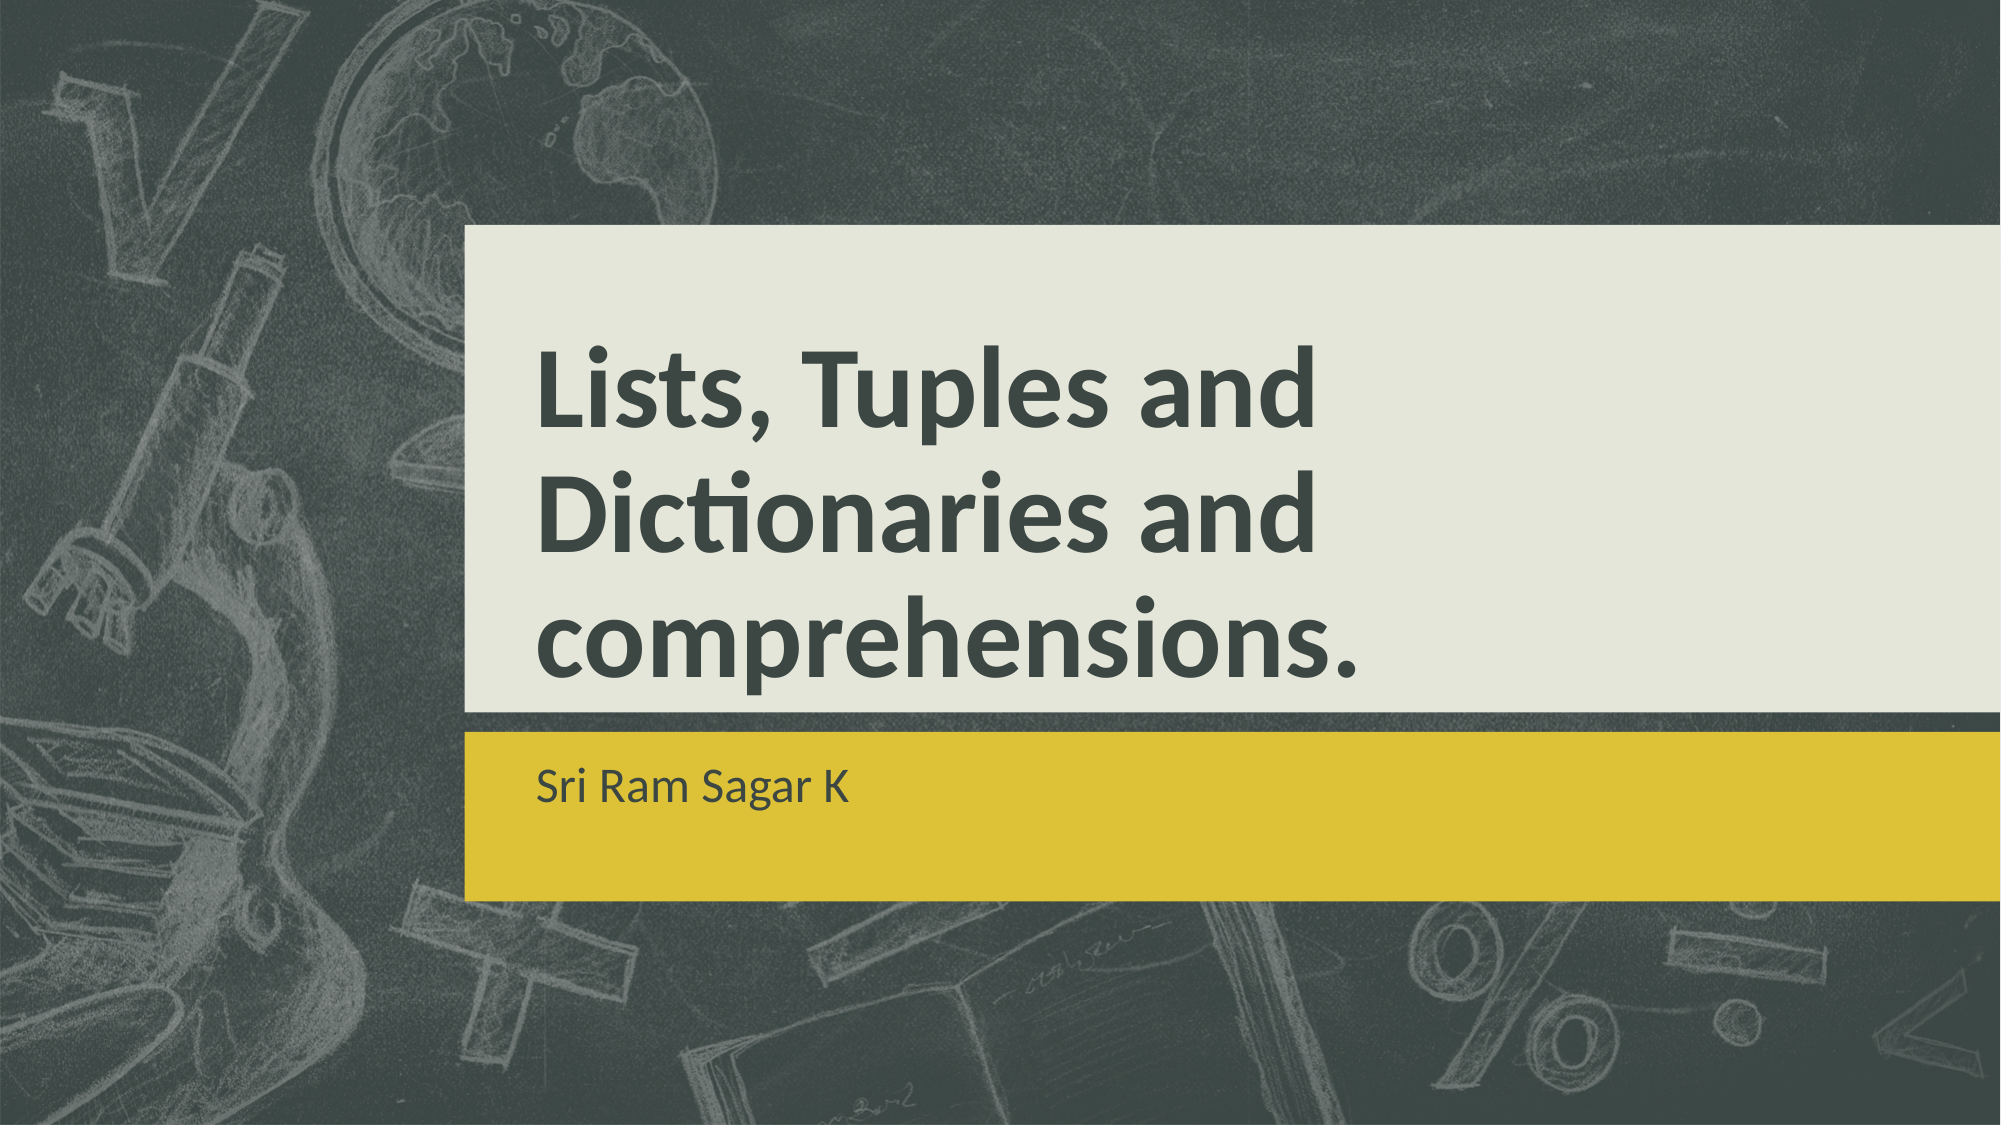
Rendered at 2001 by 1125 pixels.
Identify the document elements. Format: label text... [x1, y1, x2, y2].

title Lists, Tuples and Dictionaries and comprehensions. [520, 318, 1916, 711]
picture [0, 0, 2001, 1125]
subtitle Sri Ram Sagar K [520, 744, 1916, 887]
